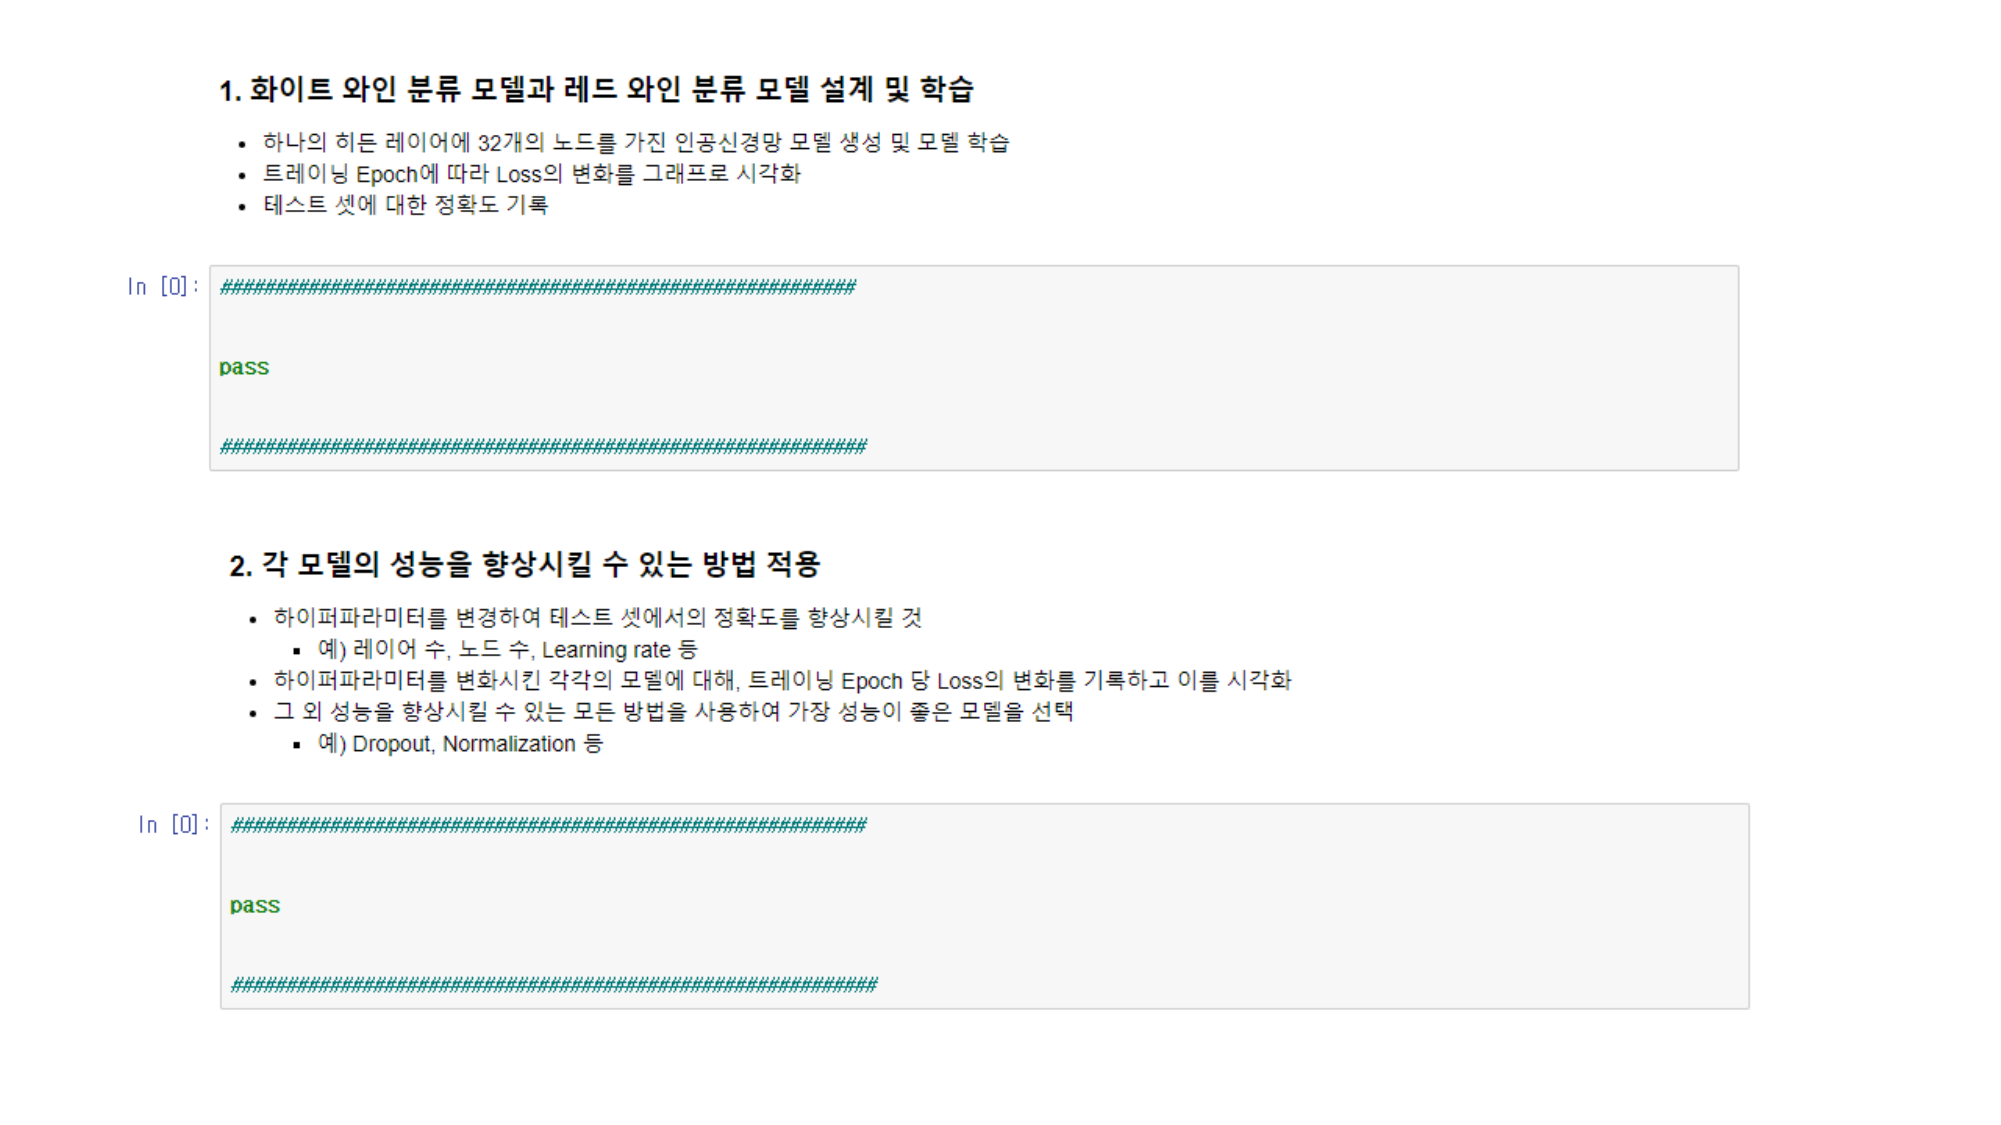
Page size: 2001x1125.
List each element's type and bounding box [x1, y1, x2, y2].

picture [85, 520, 1769, 1035]
picture [85, 48, 1757, 495]
